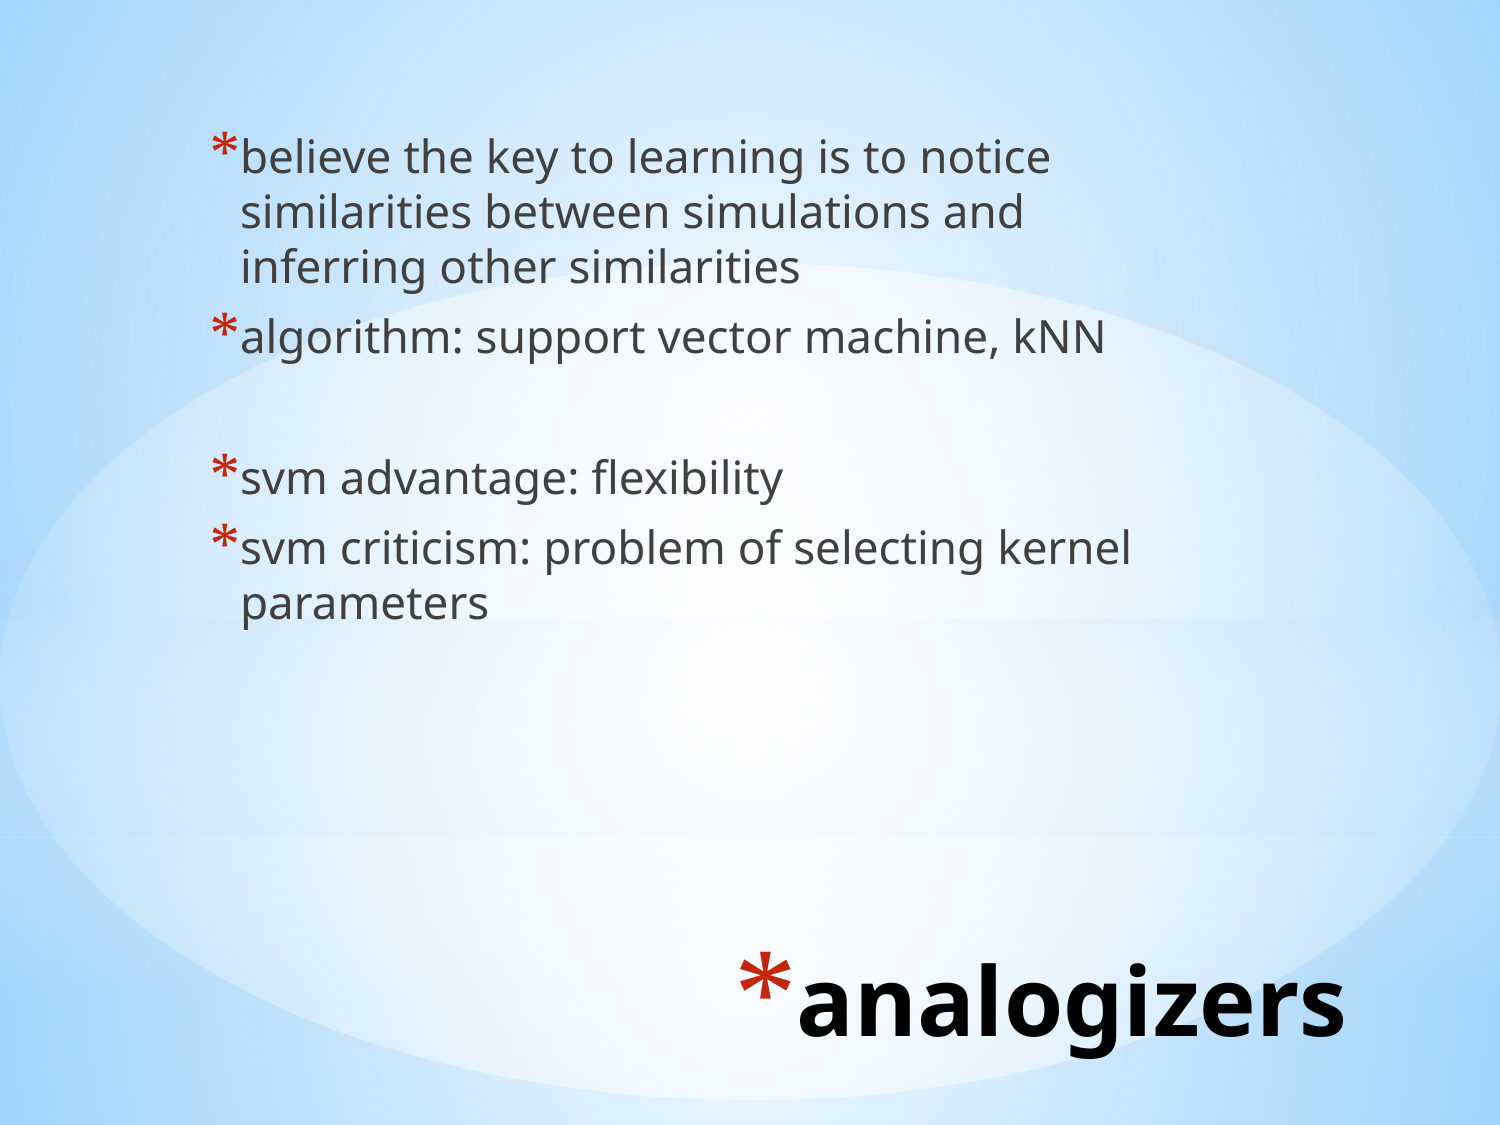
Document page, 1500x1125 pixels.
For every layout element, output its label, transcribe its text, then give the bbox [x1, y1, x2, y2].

title analogizers [294, 933, 1363, 1121]
list believe the key to learning is to notice similarities between simulations and inferring other similarities algorithm: support vector machine, kNN svm advantage: flexibility svm criticism: problem of selecting kernel parameters [187, 120, 1238, 690]
